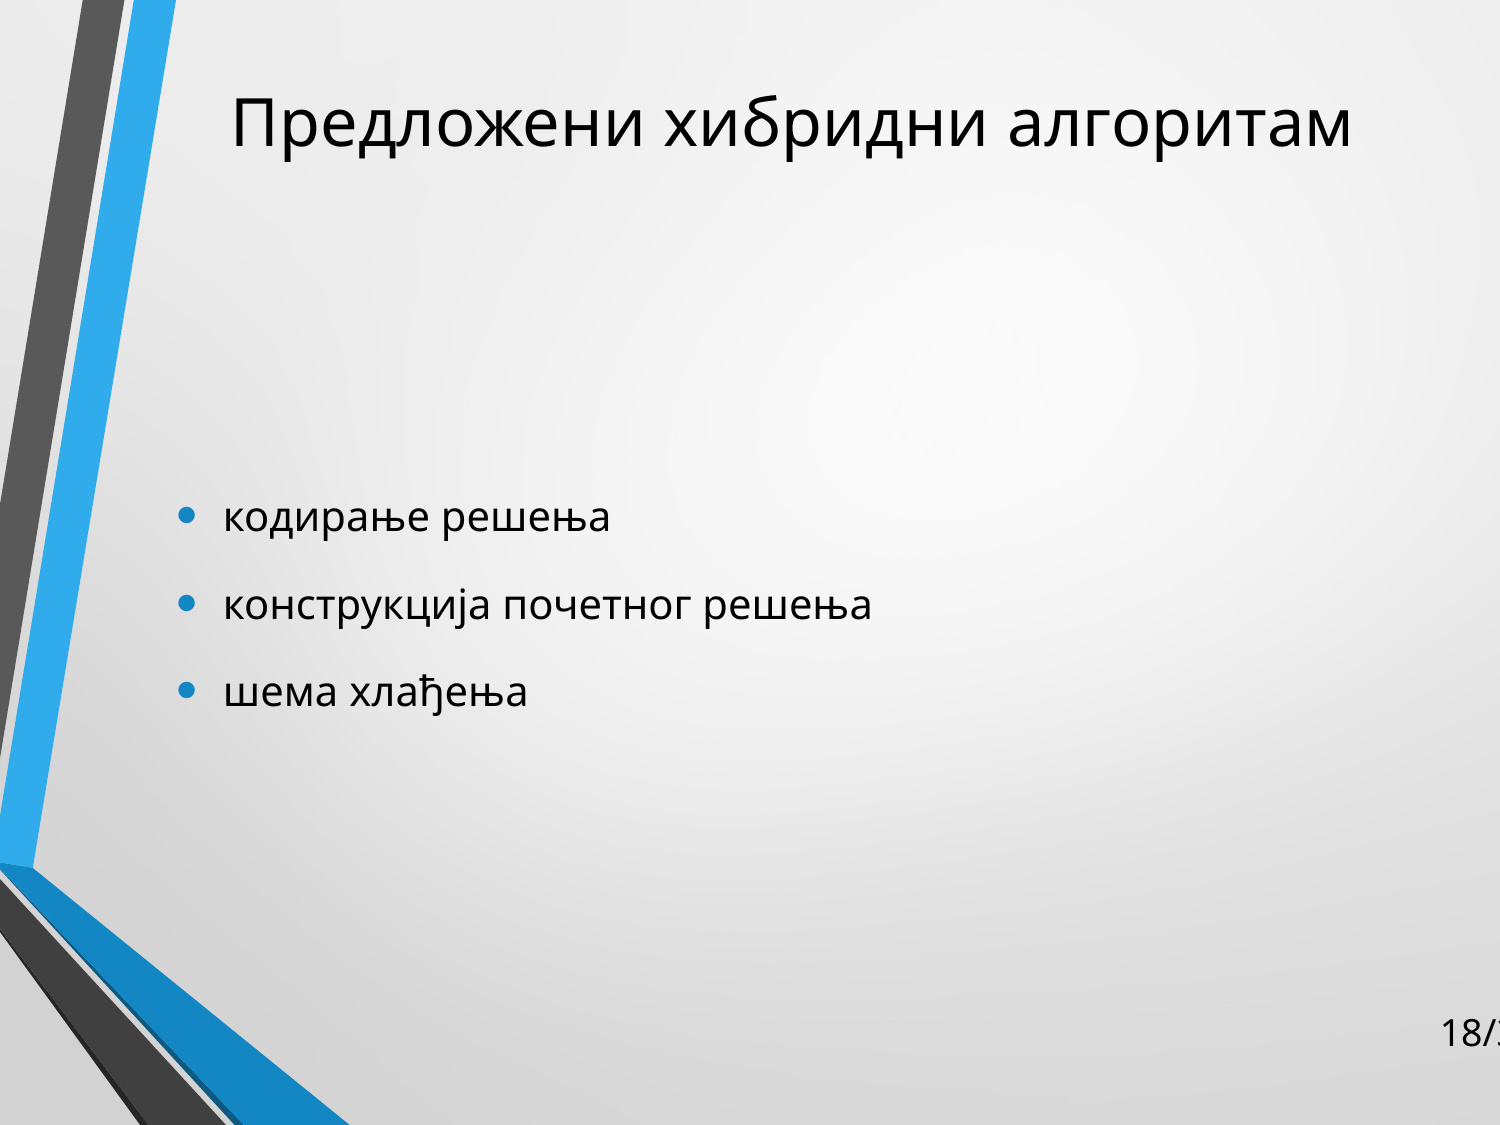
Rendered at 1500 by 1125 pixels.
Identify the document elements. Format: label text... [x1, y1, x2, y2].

title Предложени хибридни алгоритам [161, 0, 1425, 240]
